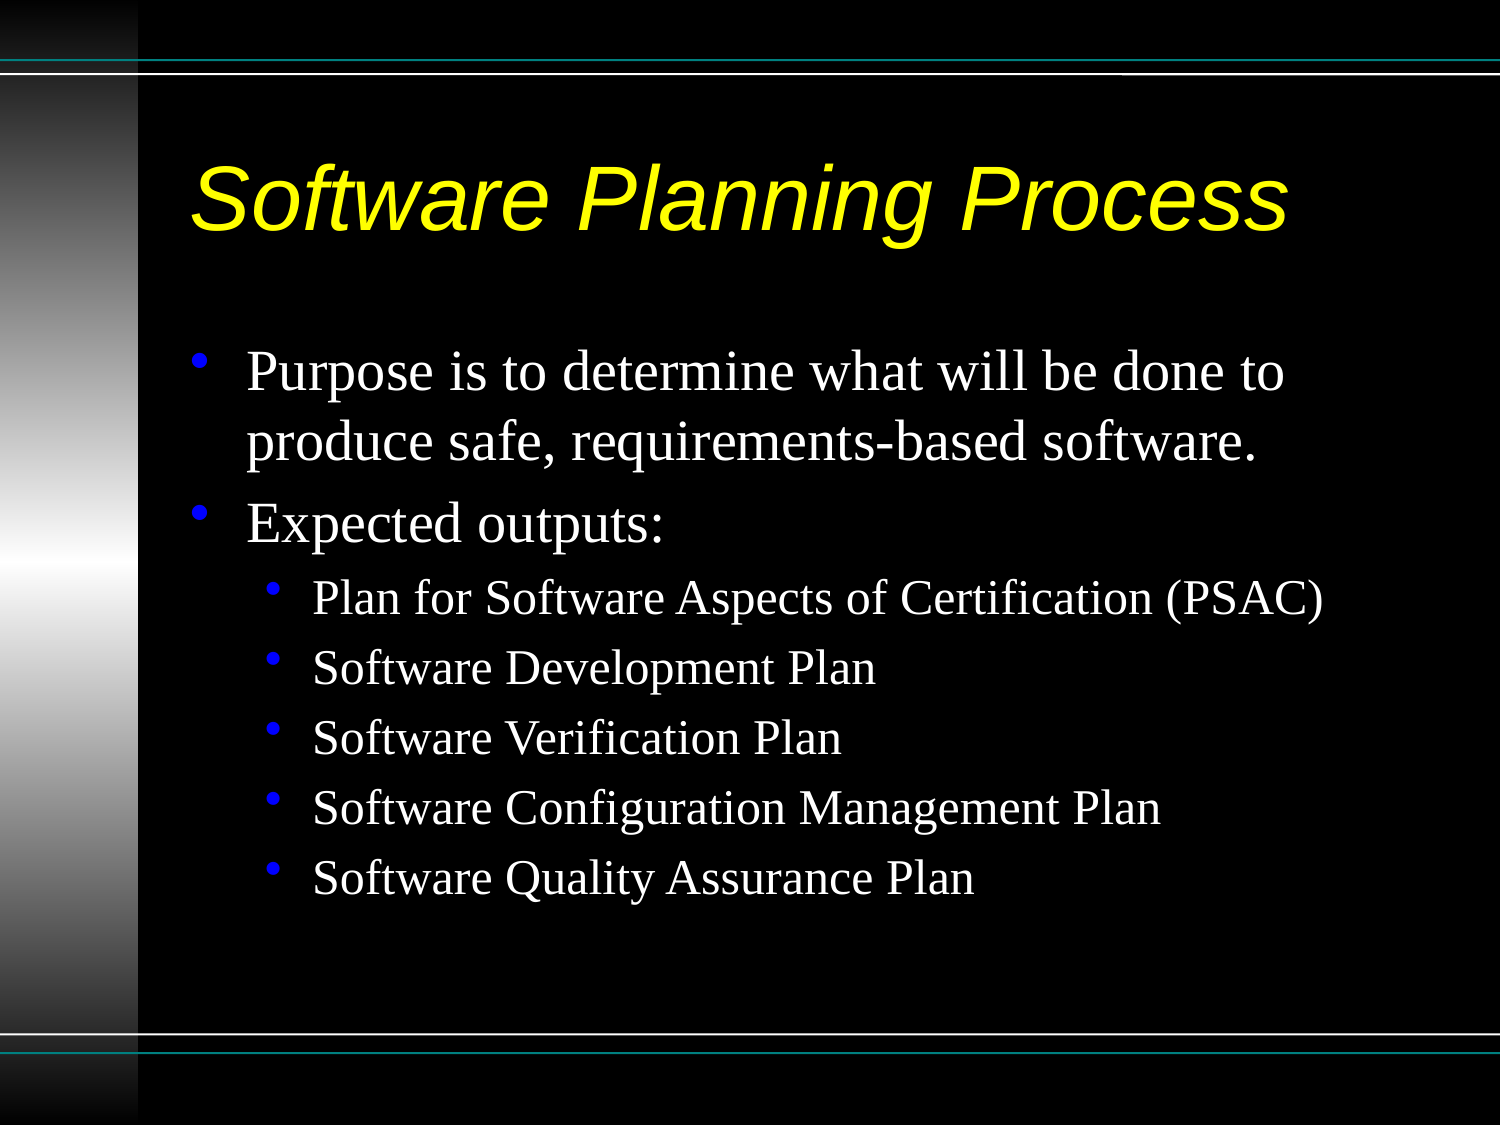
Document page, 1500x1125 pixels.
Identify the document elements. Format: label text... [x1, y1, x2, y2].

list Purpose is to determine what will be done to produce safe, requirements-based software. Expected outputs: Plan for Software Aspects of Certification (PSAC) Software Development Plan Software Verification Plan Software Configuration Management Plan Software Quality Assurance Plan [174, 324, 1450, 1000]
title Software Planning Process [174, 99, 1450, 288]
